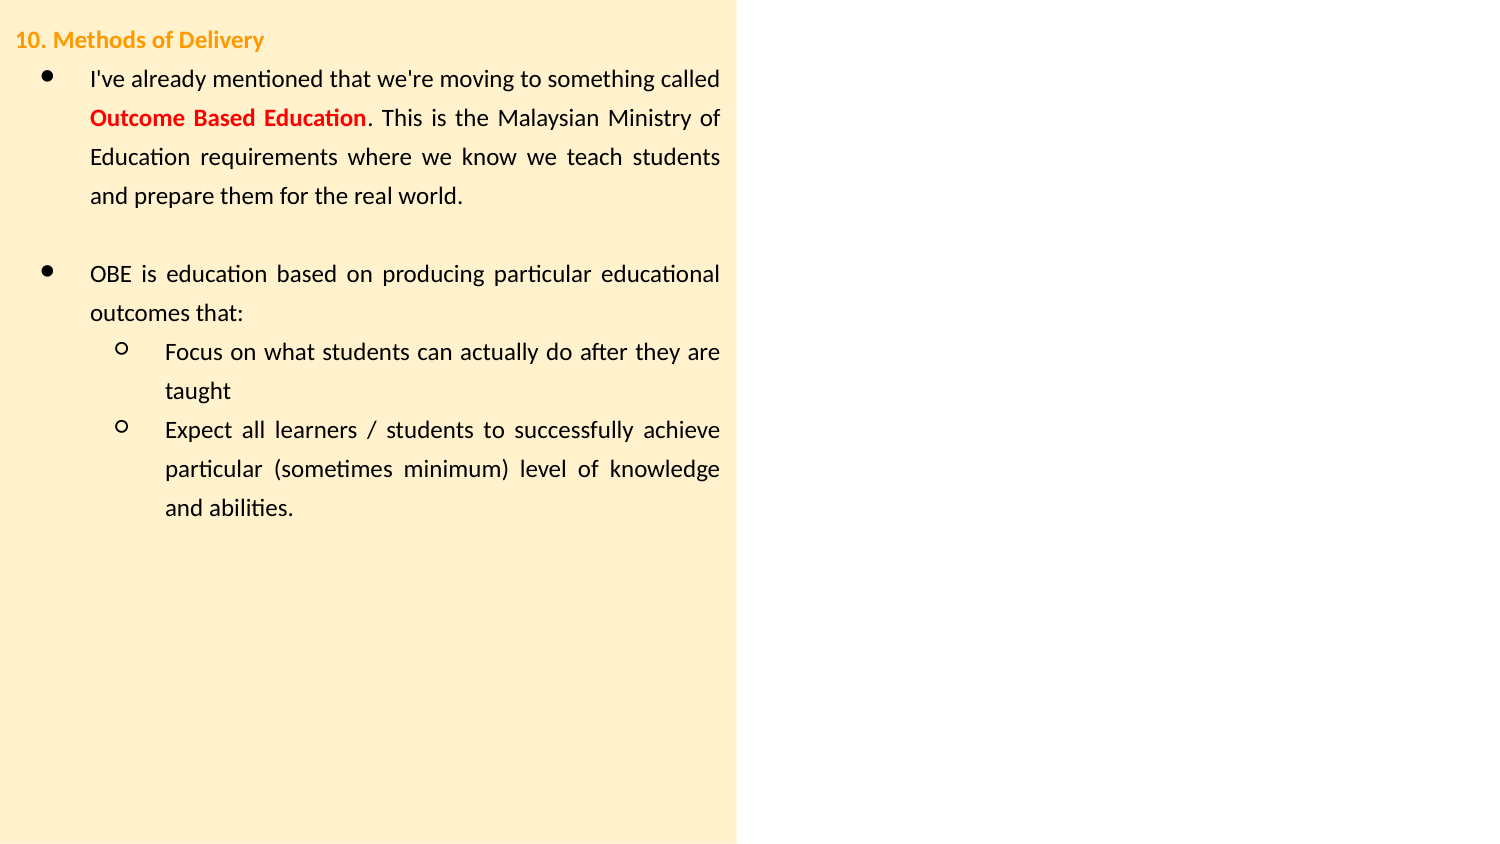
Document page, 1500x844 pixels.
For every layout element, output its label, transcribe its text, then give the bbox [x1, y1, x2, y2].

list 10. Methods of Delivery I've already mentioned that we're moving to something called Outcome Based Education. This is the Malaysian Ministry of Education requirements where we know we teach students and prepare them for the real world. OBE is education based on producing particular educational outcomes that: Focus on what students can actually do after they are taught Expect all learners / students to successfully achieve particular (sometimes minimum) level of knowledge and abilities. [0, 0, 737, 844]
